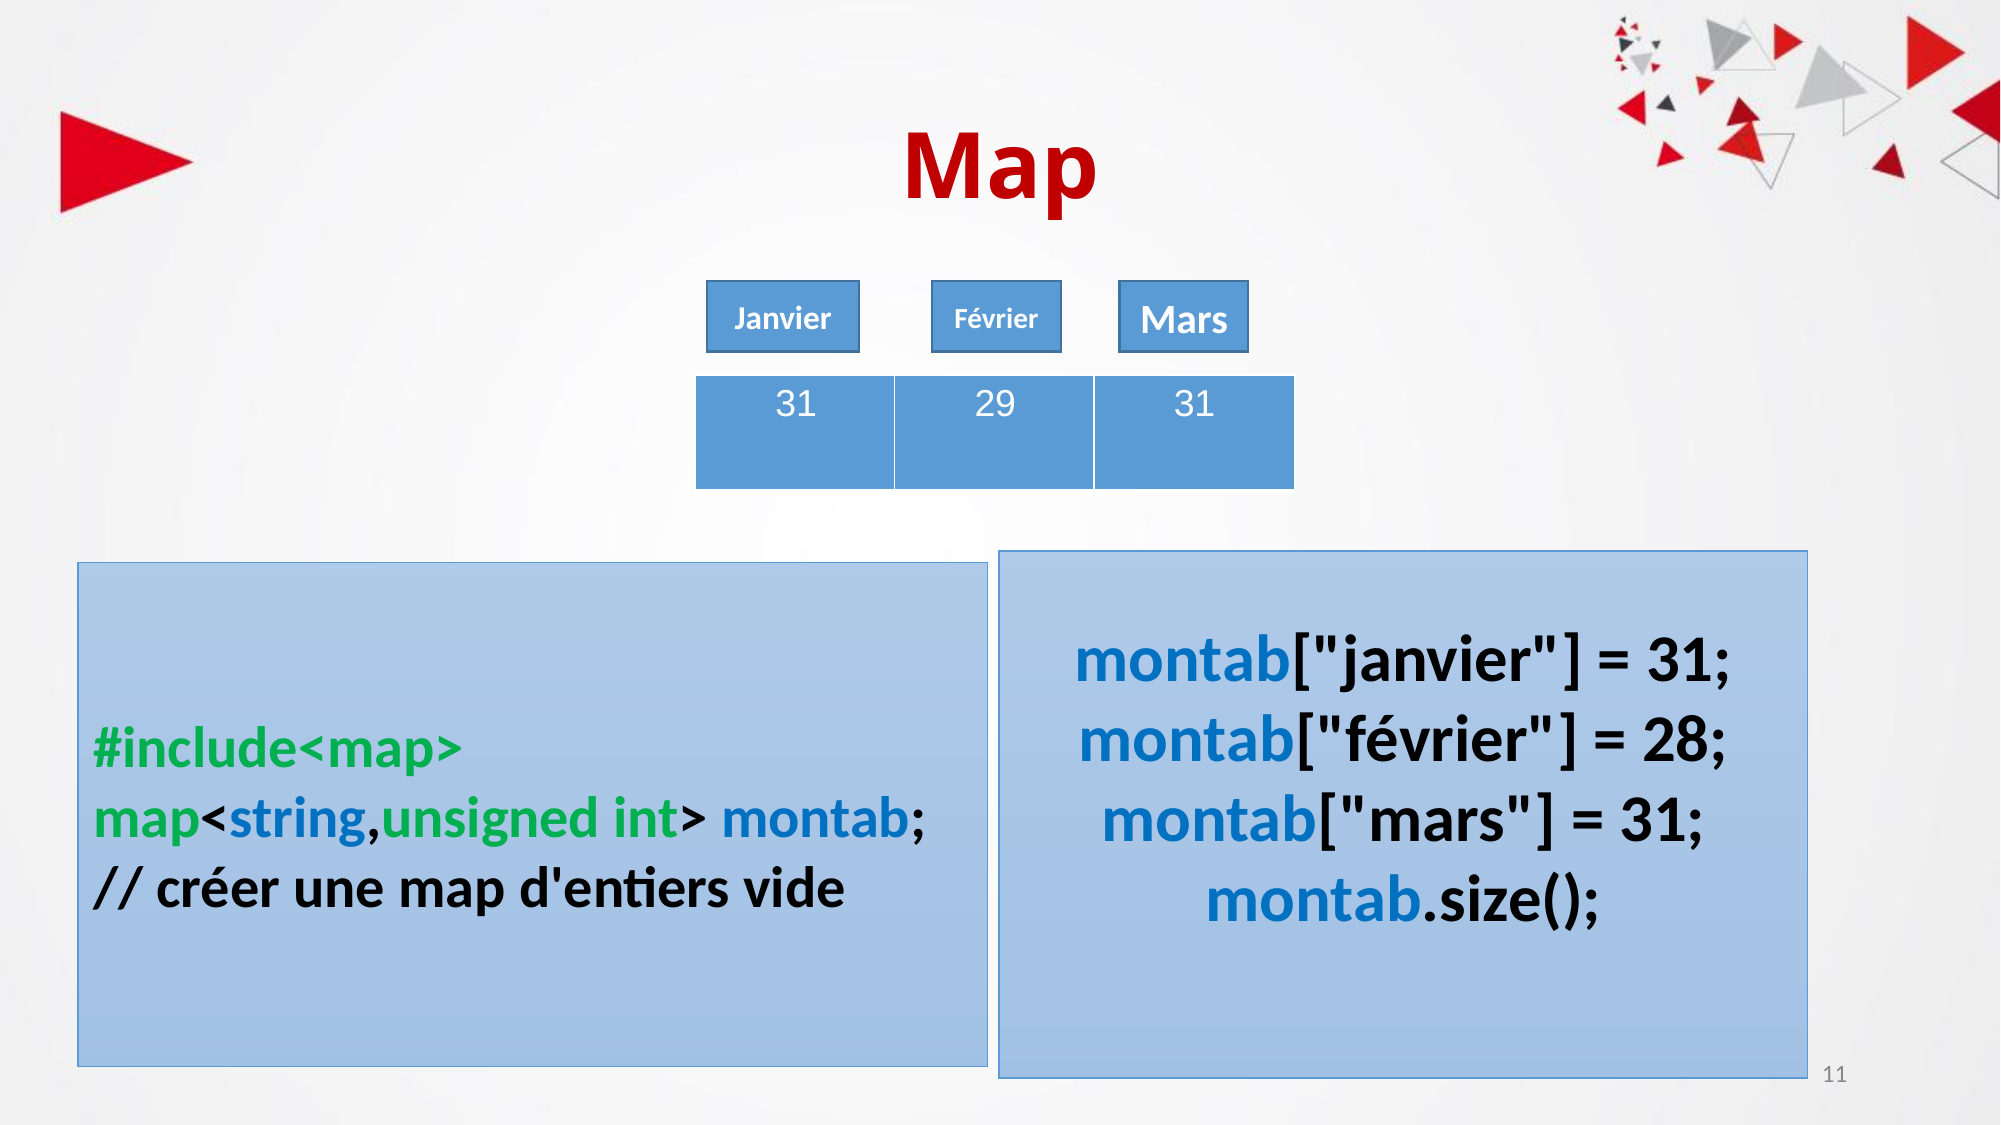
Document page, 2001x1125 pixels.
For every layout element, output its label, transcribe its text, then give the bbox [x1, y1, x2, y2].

text_box Janvier [706, 281, 860, 352]
title Map [137, 59, 1863, 278]
text_box Février [932, 281, 1061, 352]
text_box montab["janvier"] = 31; montab["février"] = 28; montab["mars"] = 31; montab.size(); [999, 550, 1808, 1079]
table_header 31 [1095, 376, 1294, 489]
slide_number ‹#› [1412, 1042, 1863, 1103]
text_box Mars [1119, 281, 1249, 352]
text_box #include<map> map<string,unsigned int> montab; // créer une map d'entiers vide [78, 562, 988, 1067]
table_header 29 [895, 376, 1093, 489]
picture [0, 0, 2001, 1125]
table_header 31 [696, 376, 894, 489]
